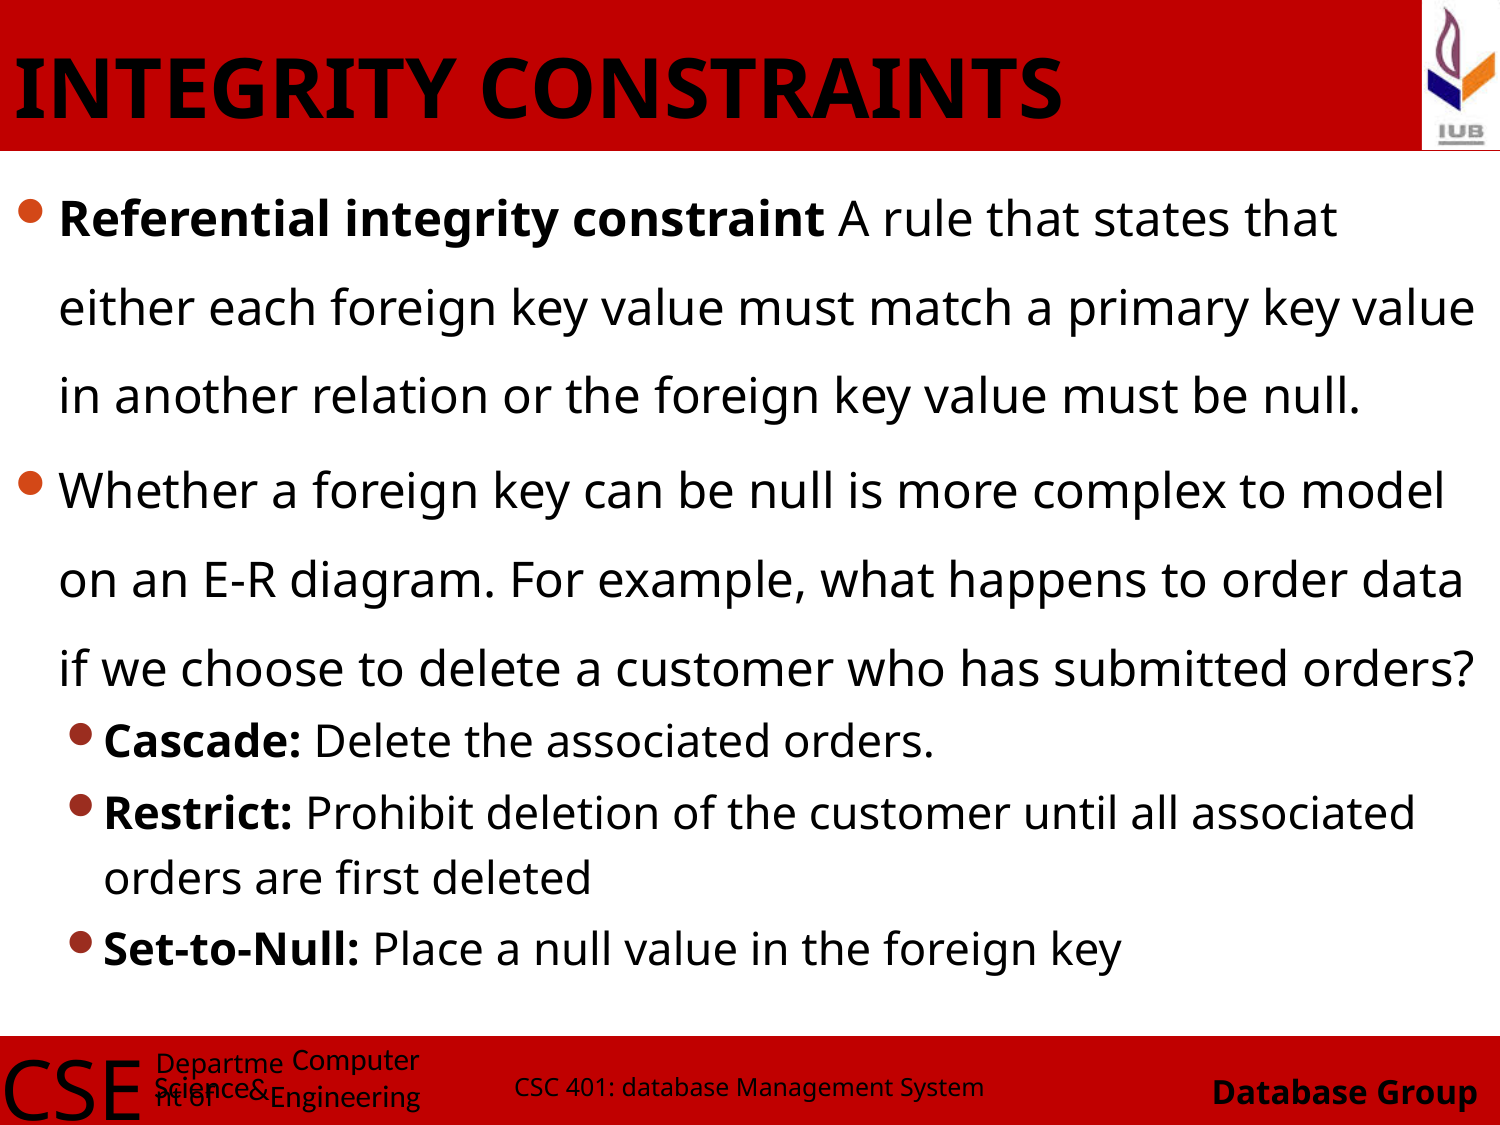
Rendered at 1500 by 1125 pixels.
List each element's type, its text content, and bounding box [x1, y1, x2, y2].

list Referential integrity constraint A rule that states that either each foreign key value must match a primary key value in another relation or the foreign key value must be null. Whether a foreign key can be null is more complex to model on an E-R diagram. For example, what happens to order data if we choose to delete a customer who has submitted orders? Cascade: Delete the associated orders. Restrict: Prohibit deletion of the customer until all associated orders are first deleted Set-to-Null: Place a null value in the foreign key [0, 149, 1500, 1038]
footer CSC 401: database Management System [487, 1064, 1013, 1115]
title INTEGRITY CONSTRAINTS [0, 0, 1500, 149]
